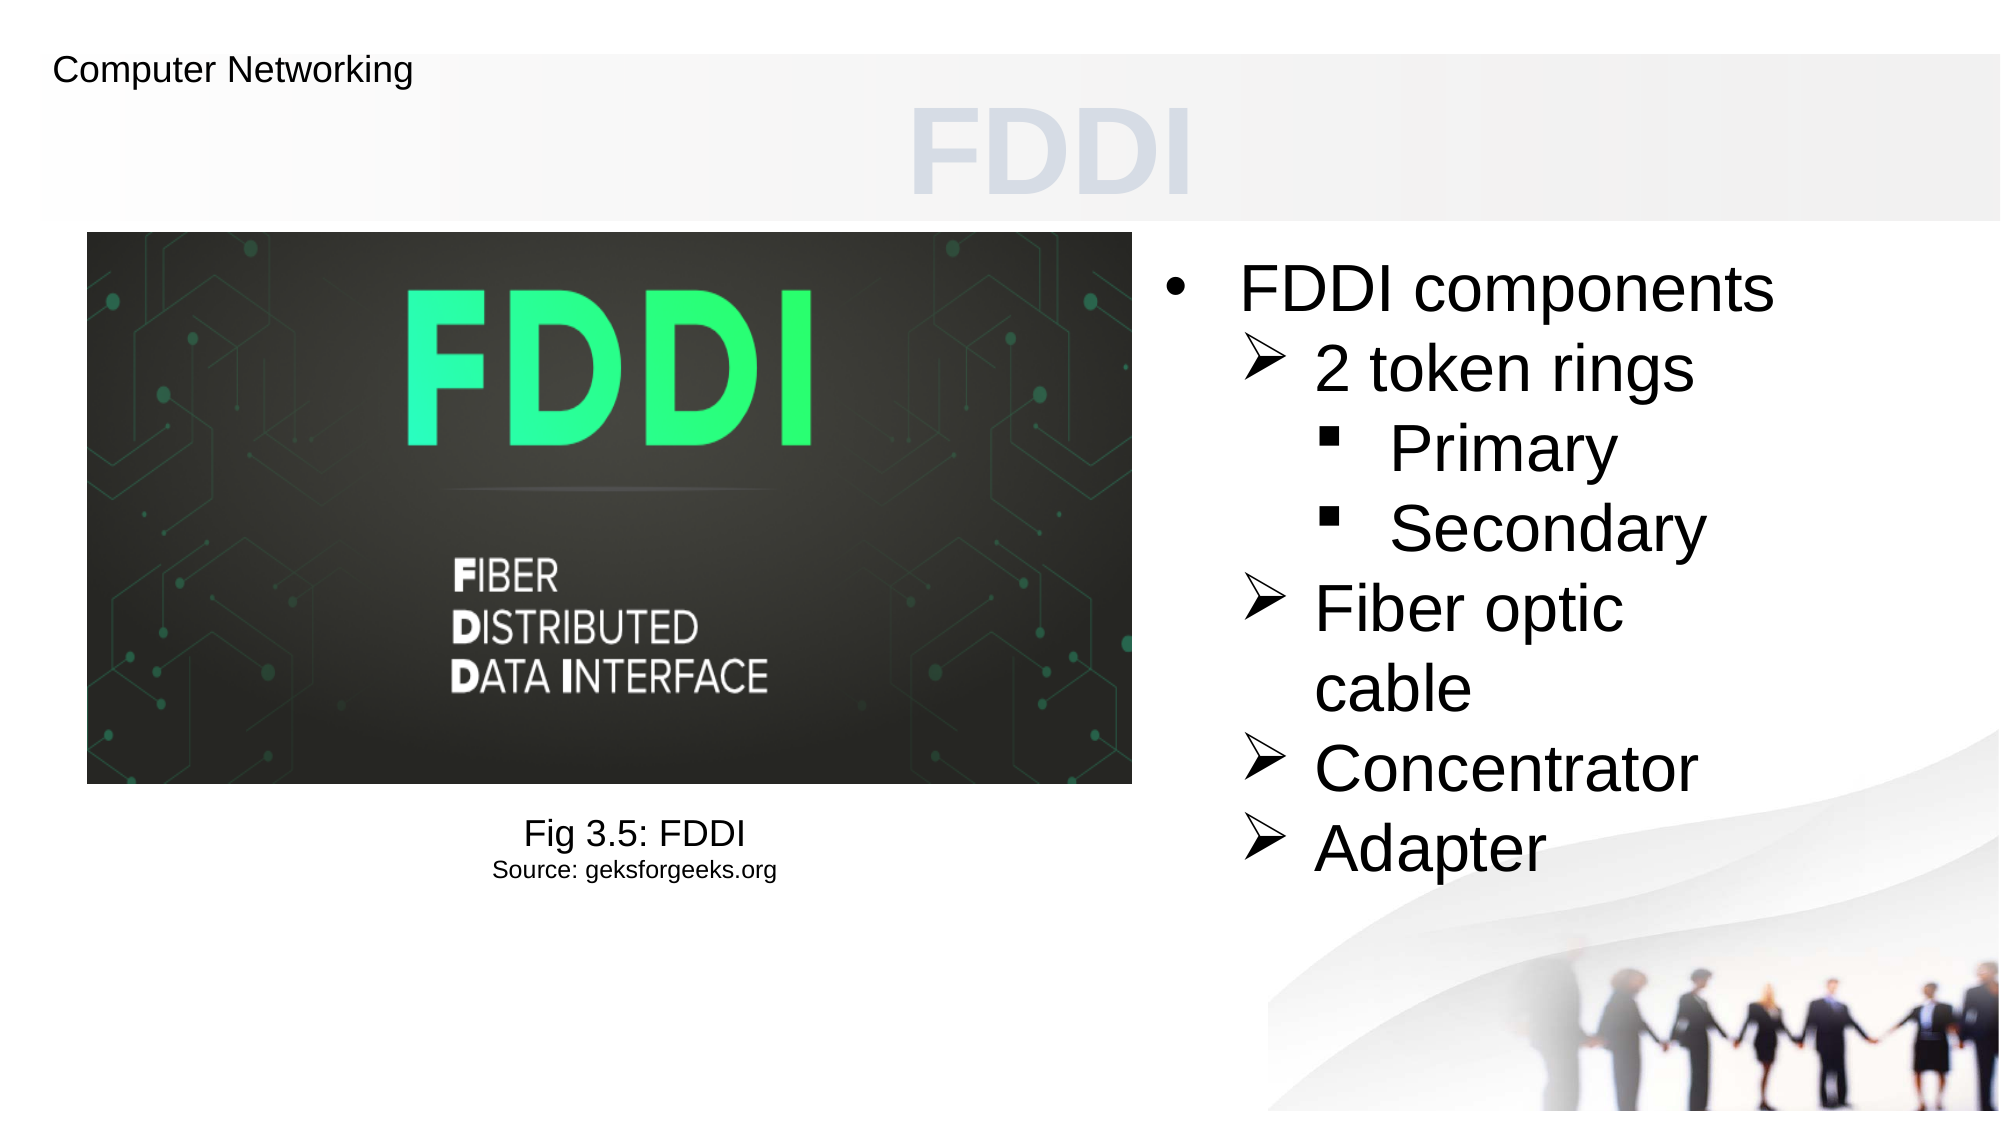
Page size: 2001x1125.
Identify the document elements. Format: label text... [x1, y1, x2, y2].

picture [1268, 728, 1999, 1111]
slide_number [1433, 1024, 1900, 1103]
text_box Computer Networking [37, 37, 476, 98]
text_box FDDI [225, 62, 1878, 228]
text_box FDDI components 2 token rings Primary Secondary Fiber optic cable Concentrator Adapter [1149, 237, 1805, 972]
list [87, 232, 1132, 784]
text_box Fig 3.5: FDDI Source: geksforgeeks.org [132, 801, 1138, 892]
